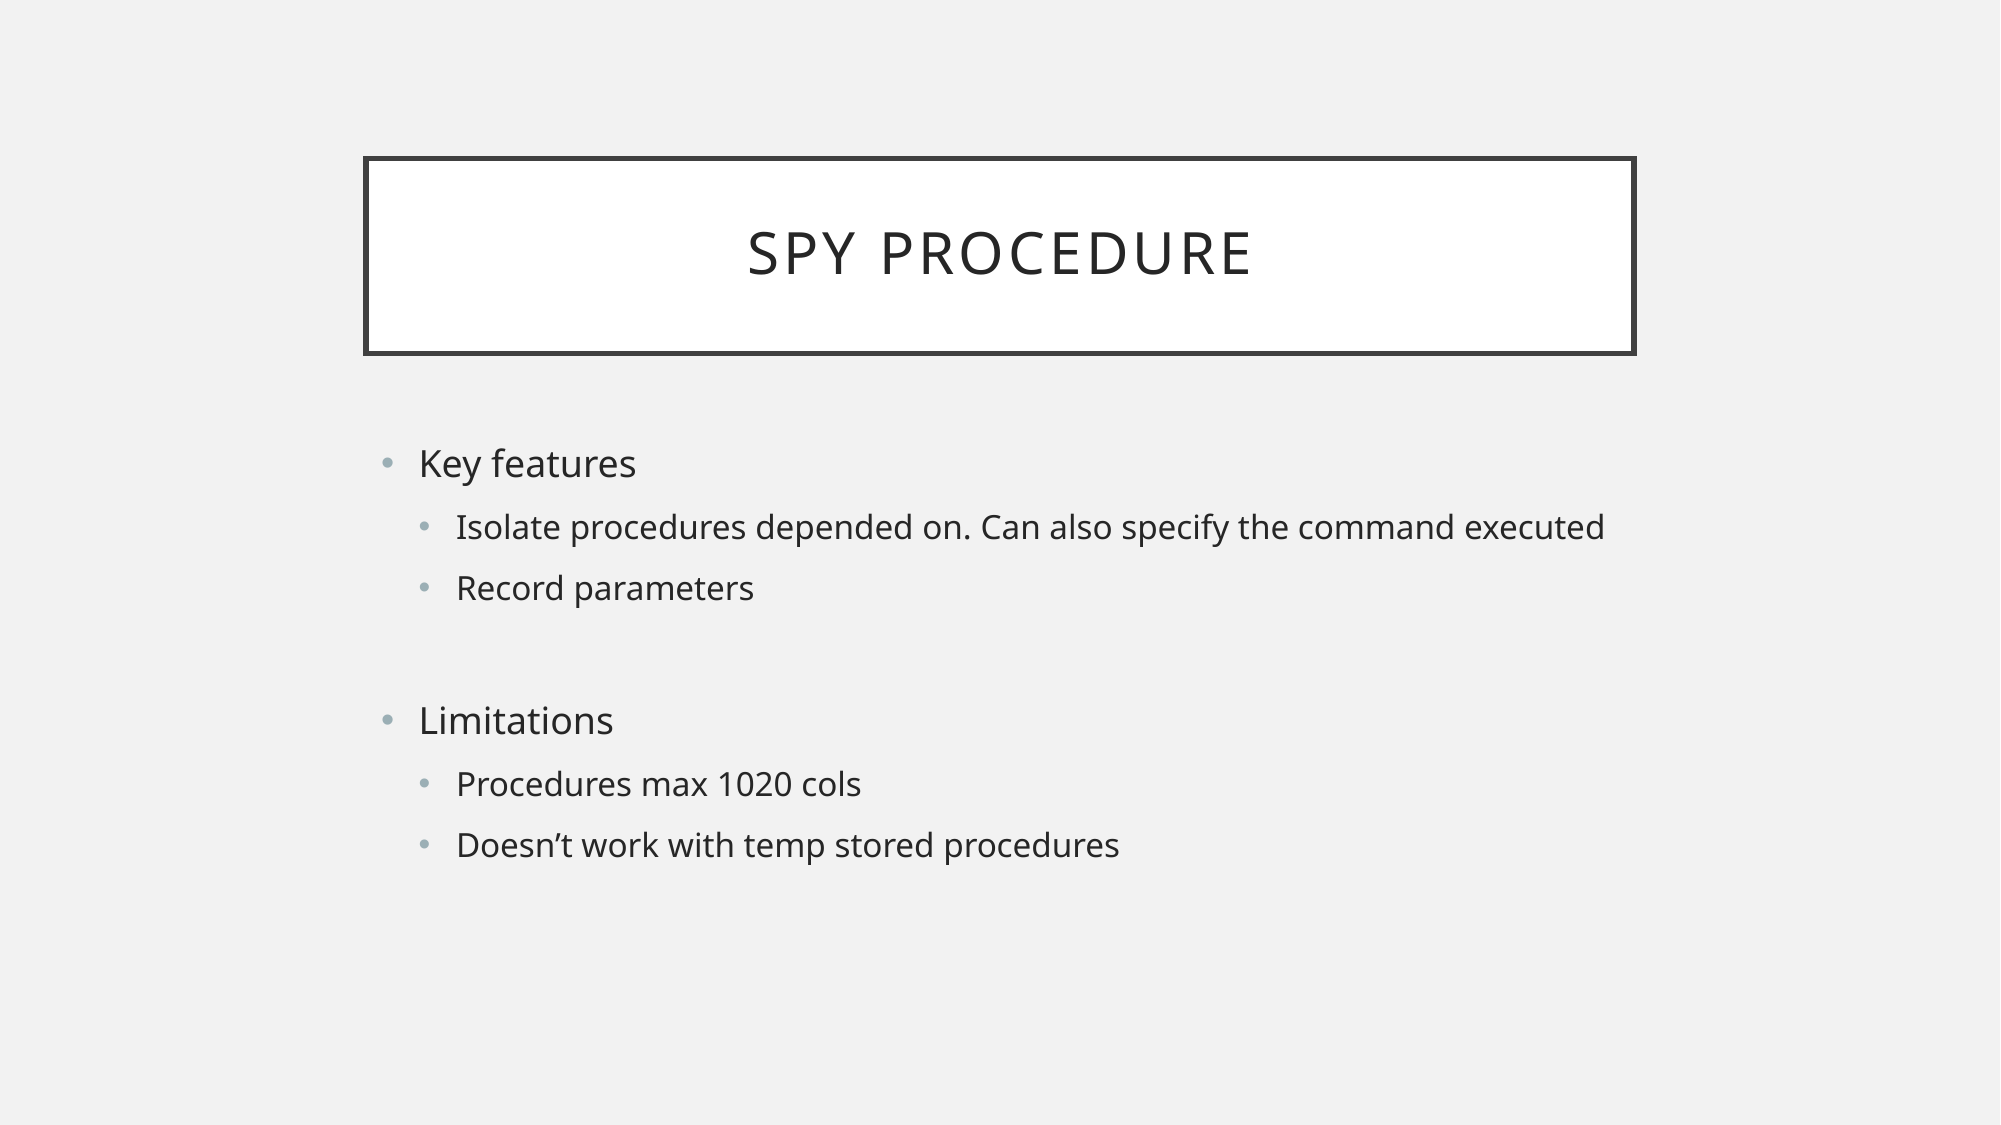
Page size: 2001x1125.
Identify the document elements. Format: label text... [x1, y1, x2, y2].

list Key features Isolate procedures depended on. Can also specify the command executed Record parameters Limitations Procedures max 1020 cols Doesn’t work with temp stored procedures [366, 432, 1634, 942]
title Spy Procedure [363, 156, 1637, 356]
